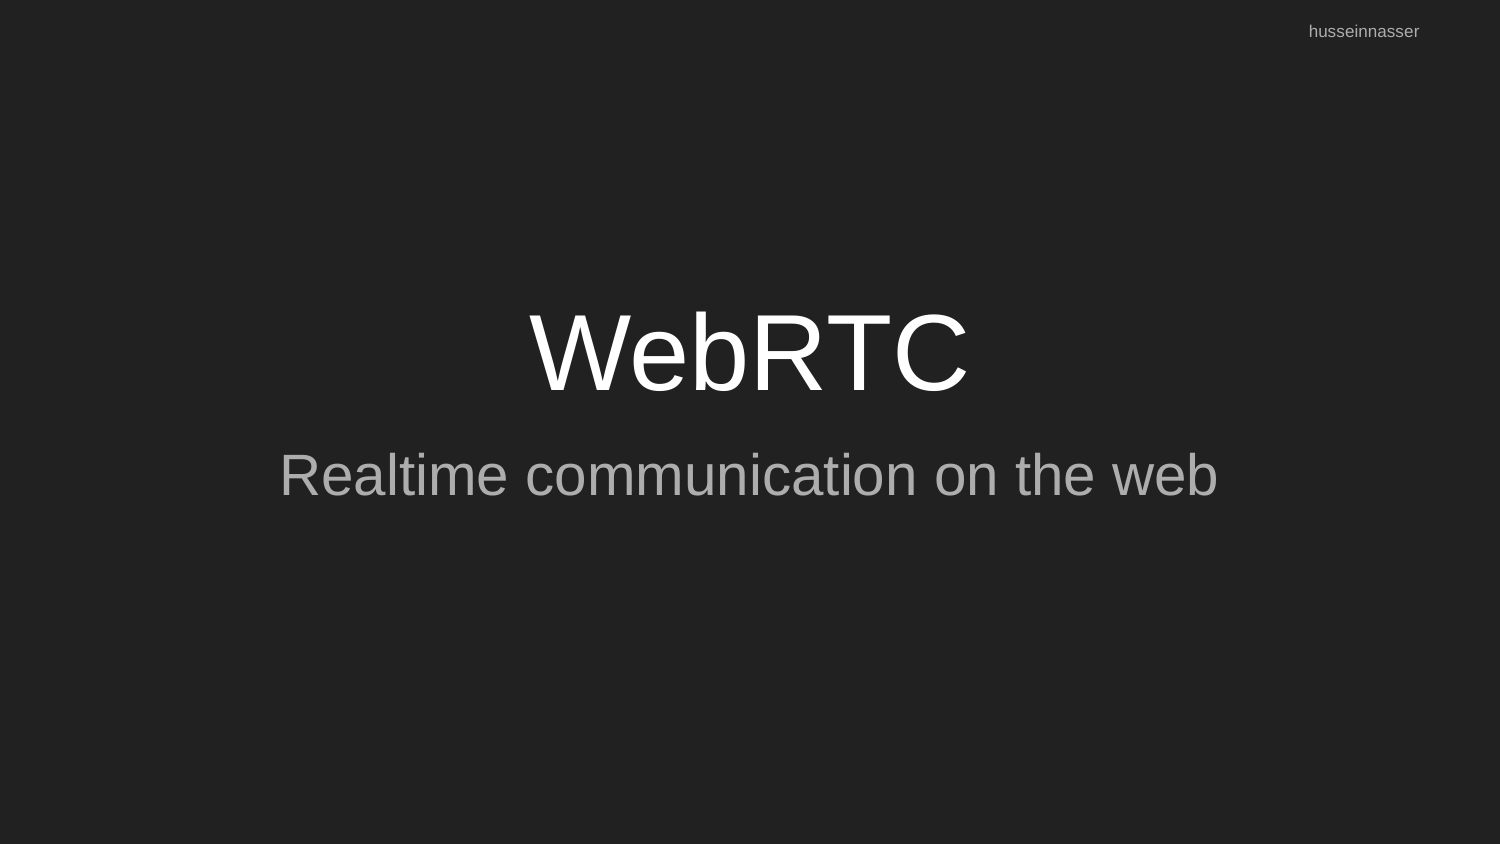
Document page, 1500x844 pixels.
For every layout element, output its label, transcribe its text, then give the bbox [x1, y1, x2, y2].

subtitle husseinnasser [1236, 11, 1492, 53]
title WebRTC [51, 90, 1449, 421]
subtitle Realtime communication on the web [51, 421, 1449, 552]
